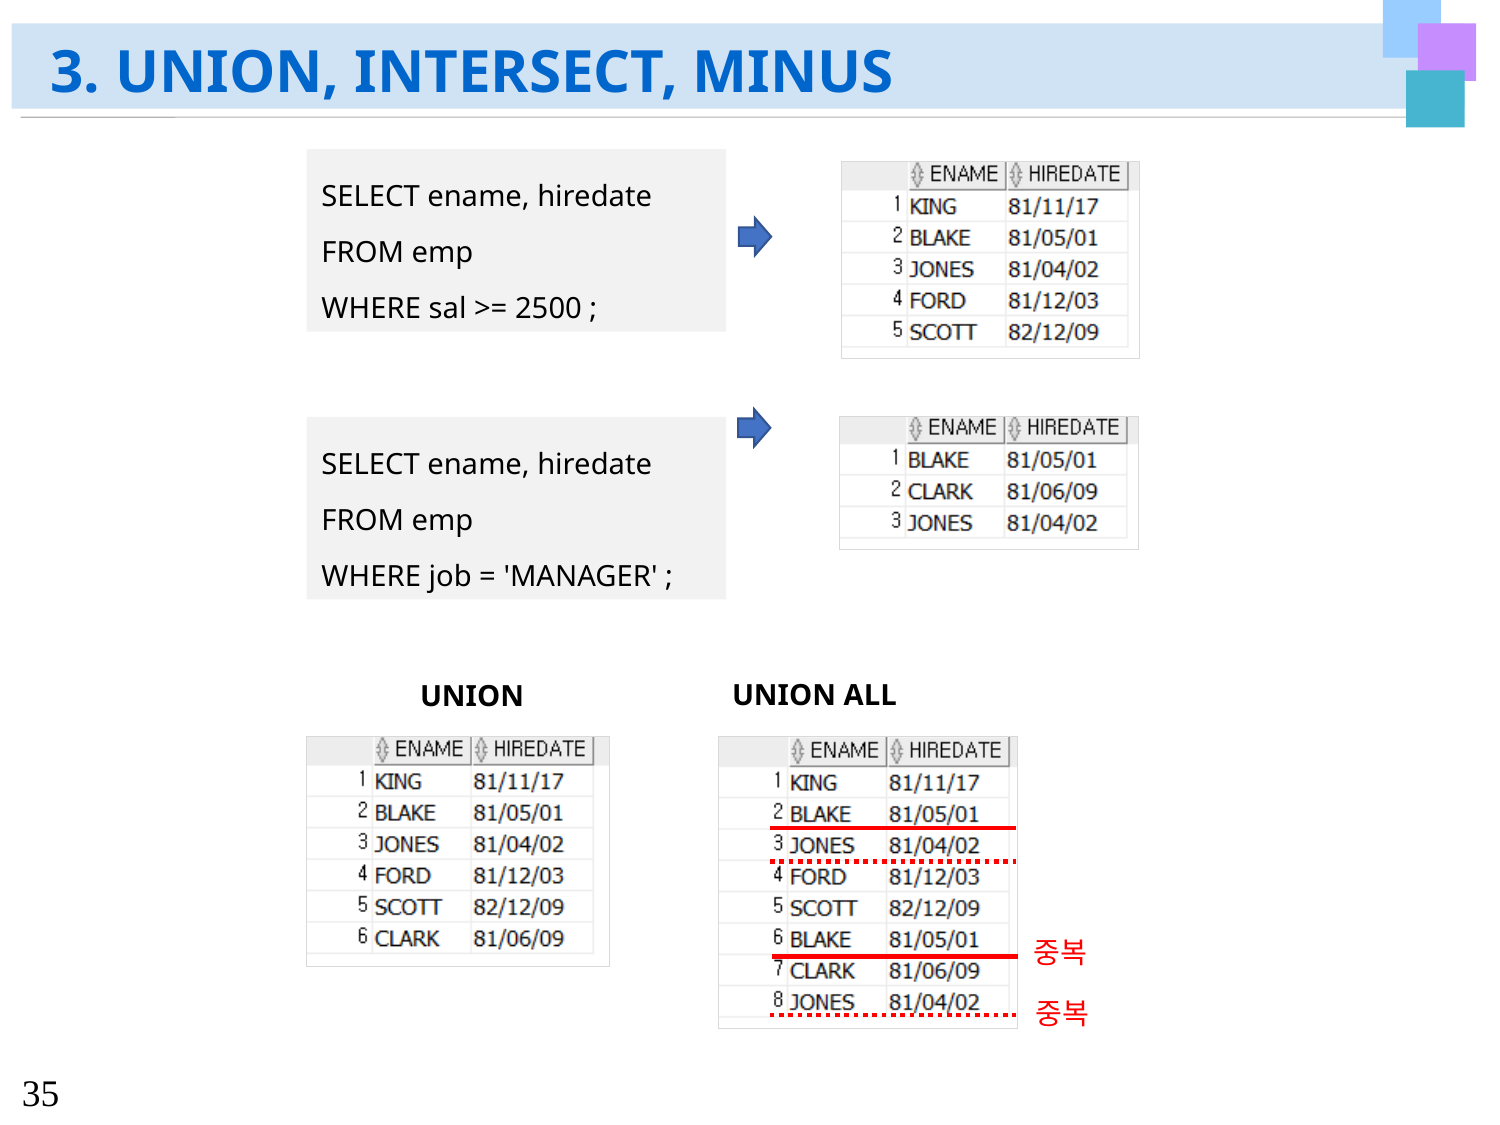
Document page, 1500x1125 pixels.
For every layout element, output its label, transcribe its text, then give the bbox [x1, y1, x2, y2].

text_box 중복 [1021, 926, 1103, 977]
title 3. UNION, INTERSECT, MINUS [34, 25, 1383, 114]
text_box SELECT ename, hiredate FROM emp WHERE sal >= 2500 ; [306, 149, 727, 332]
text_box UNION [405, 669, 539, 720]
picture [841, 161, 1140, 359]
text_box SELECT ename, hiredate FROM emp WHERE job = 'MANAGER' ; [306, 416, 727, 600]
text_box [738, 218, 772, 256]
text_box 중복 [1020, 987, 1105, 1038]
picture [718, 736, 1018, 1029]
picture [839, 416, 1139, 550]
text_box [738, 409, 771, 447]
picture [306, 736, 611, 967]
text_box UNION ALL [717, 668, 912, 719]
